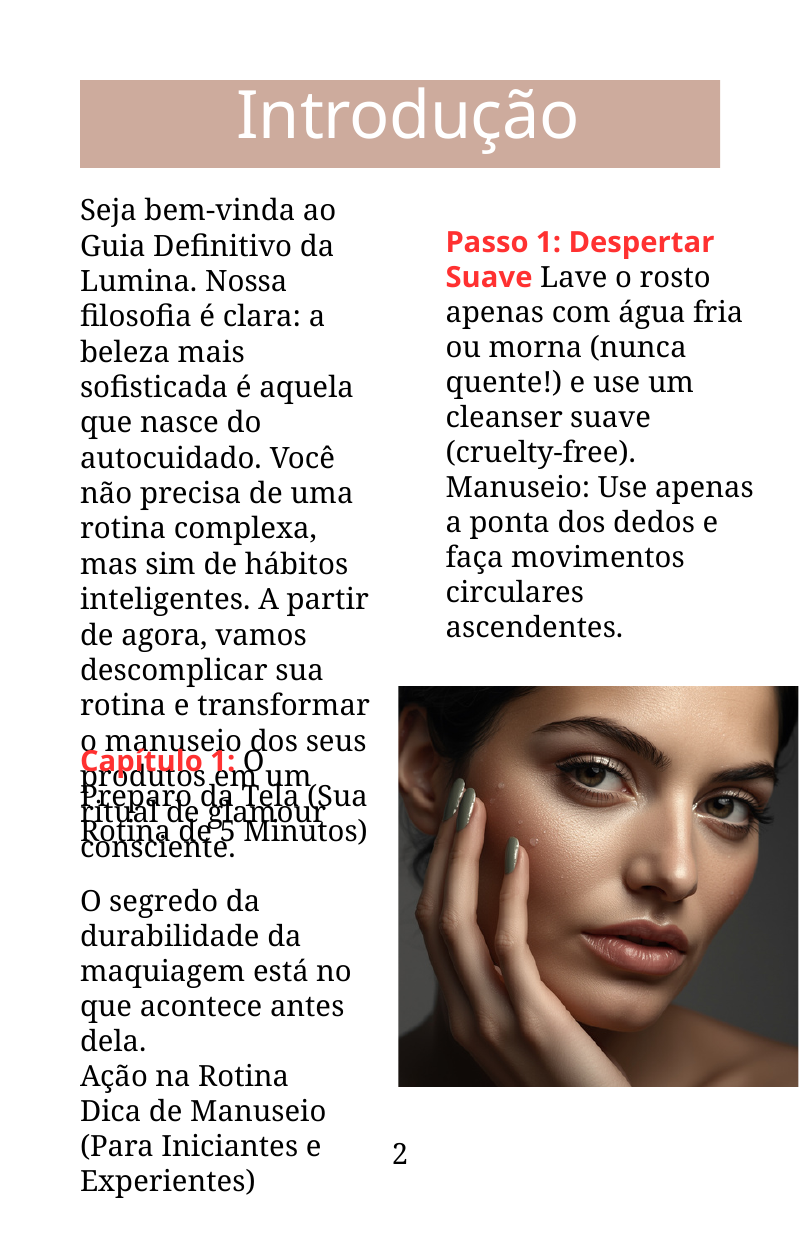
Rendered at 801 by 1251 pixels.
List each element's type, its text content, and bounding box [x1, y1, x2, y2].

text_box Capítulo 1: O Preparo da Tela (Sua Rotina de 5 Minutos) O segredo da durabilidade da maquiagem está no que acontece antes dela. Ação na Rotina Dica de Manuseio (Para Iniciantes e Experientes) [80, 742, 380, 1250]
text_box 2 [380, 1135, 720, 1171]
text_box Seja bem-vinda ao Guia Definitivo da Lumina. Nossa filosofia é clara: a beleza mais sofisticada é aquela que nasce do autocuidado. Você não precisa de uma rotina complexa, mas sim de hábitos inteligentes. A partir de agora, vamos descomplicar sua rotina e transformar o manuseio dos seus produtos em um ritual de glamour consciente. [79, 191, 383, 864]
text_box Passo 1: Despertar Suave Lave o rosto apenas com água fria ou morna (nunca quente!) e use um cleanser suave (cruelty-free). Manuseio: Use apenas a ponta dos dedos e faça movimentos circulares ascendentes. [445, 222, 763, 644]
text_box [79, 79, 721, 169]
text_box [398, 686, 799, 1087]
